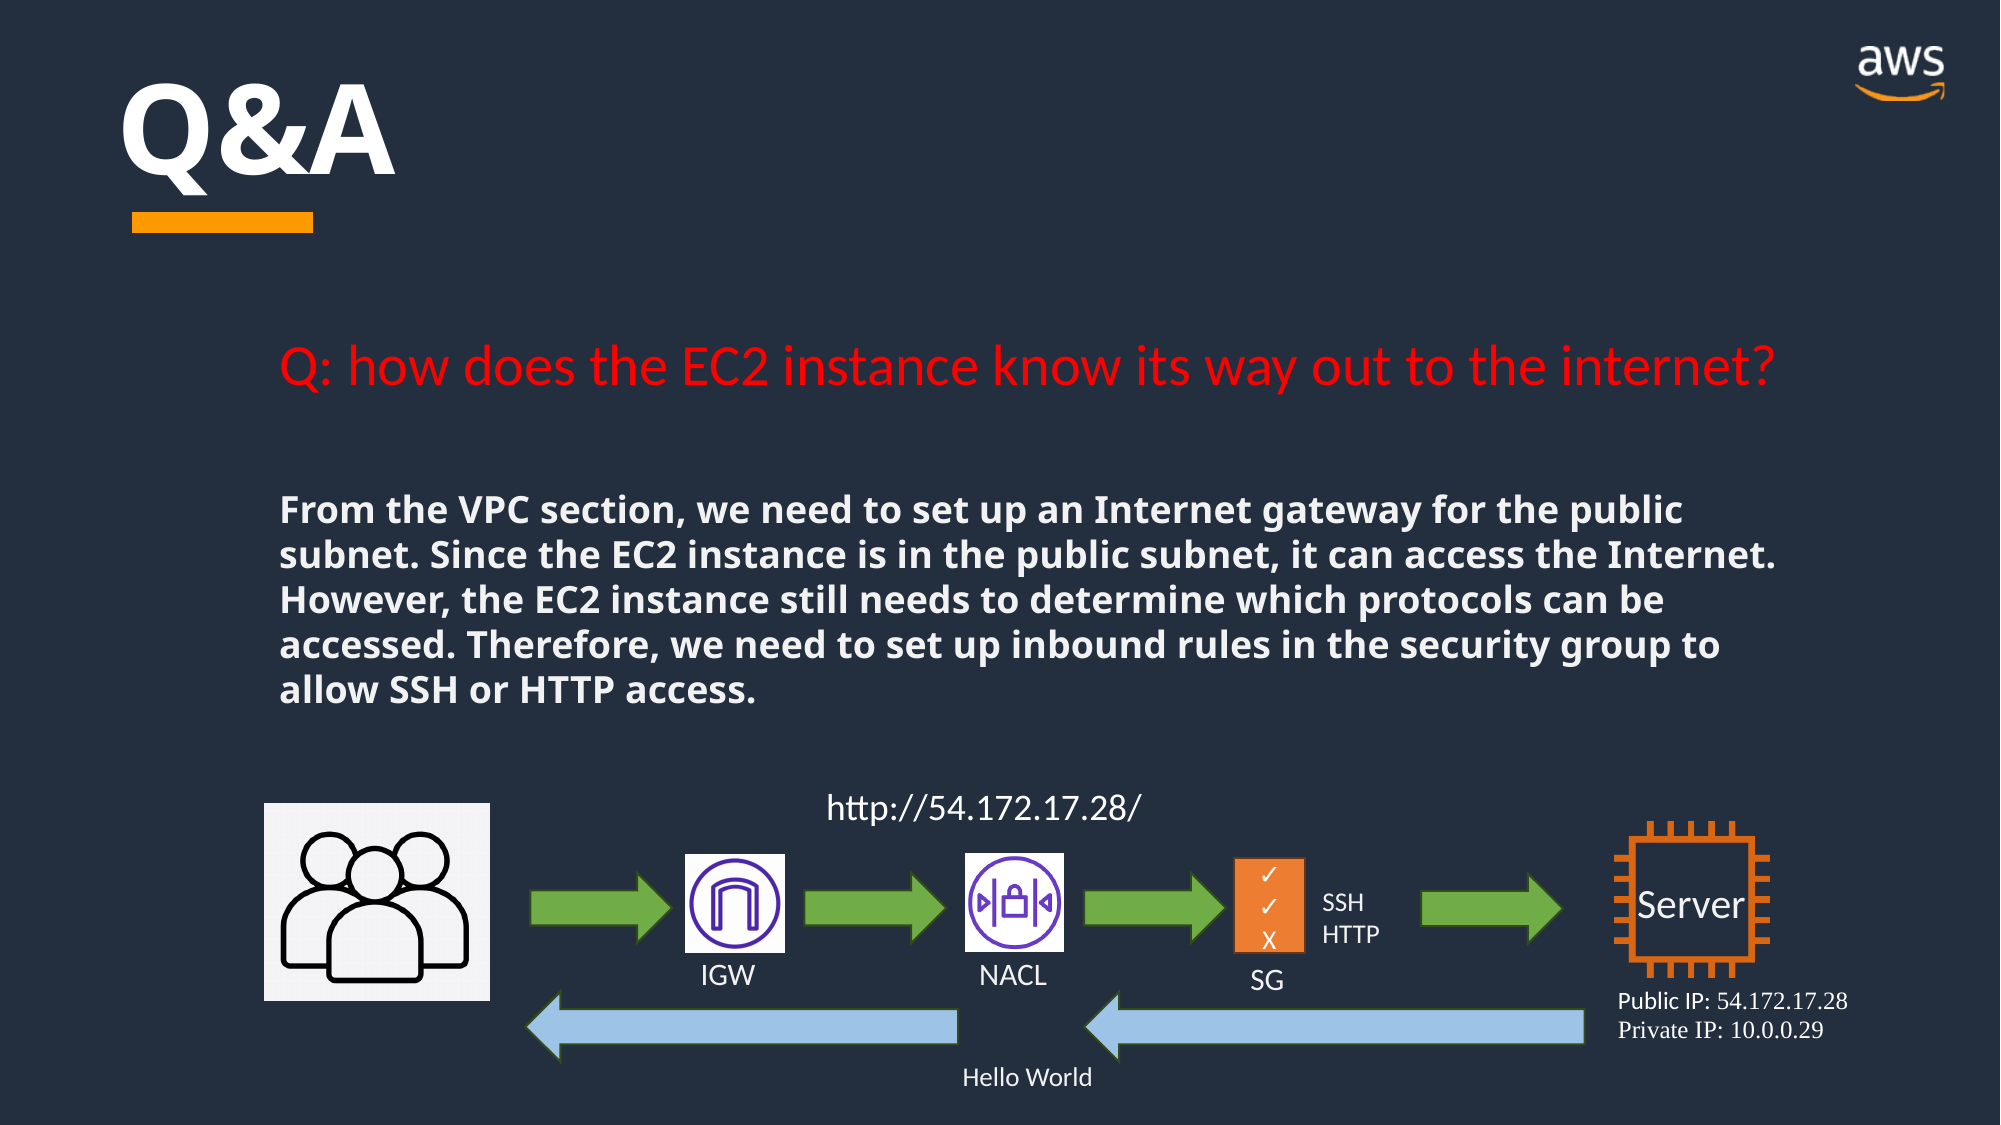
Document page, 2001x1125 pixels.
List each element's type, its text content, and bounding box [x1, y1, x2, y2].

text_box SG [1235, 951, 1334, 1004]
text_box [803, 870, 948, 946]
text_box Public IP: 54.172.17.28 Private IP: 10.0.0.29 [1603, 976, 1864, 1052]
text_box SSH HTTP [1307, 876, 1395, 957]
text_box Q: how does the EC2 instance know its way out to the internet? [264, 320, 1839, 405]
text_box [1082, 989, 1586, 1065]
text_box [1082, 870, 1228, 946]
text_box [1610, 817, 1773, 981]
text_box [529, 870, 674, 946]
text_box http://54.172.17.28/ [811, 776, 1216, 836]
text_box ✓ ✓ X [1233, 857, 1306, 954]
text_box Hello World [947, 1052, 1108, 1100]
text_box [685, 854, 785, 1001]
text_box [1420, 870, 1565, 947]
text_box Q&A [101, 42, 427, 207]
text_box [964, 853, 1064, 1001]
text_box From the VPC section, we need to set up an Internet gateway for the public subnet. Since the EC2 instance is in the public subnet, it can access the Internet. However, the EC2 instance still needs to determine which protocols can be accessed. Therefore, we need to set up inbound rules in the security group to allow SSH or HTTP access. [264, 478, 1839, 718]
text_box [523, 989, 960, 1065]
picture [264, 803, 490, 1001]
